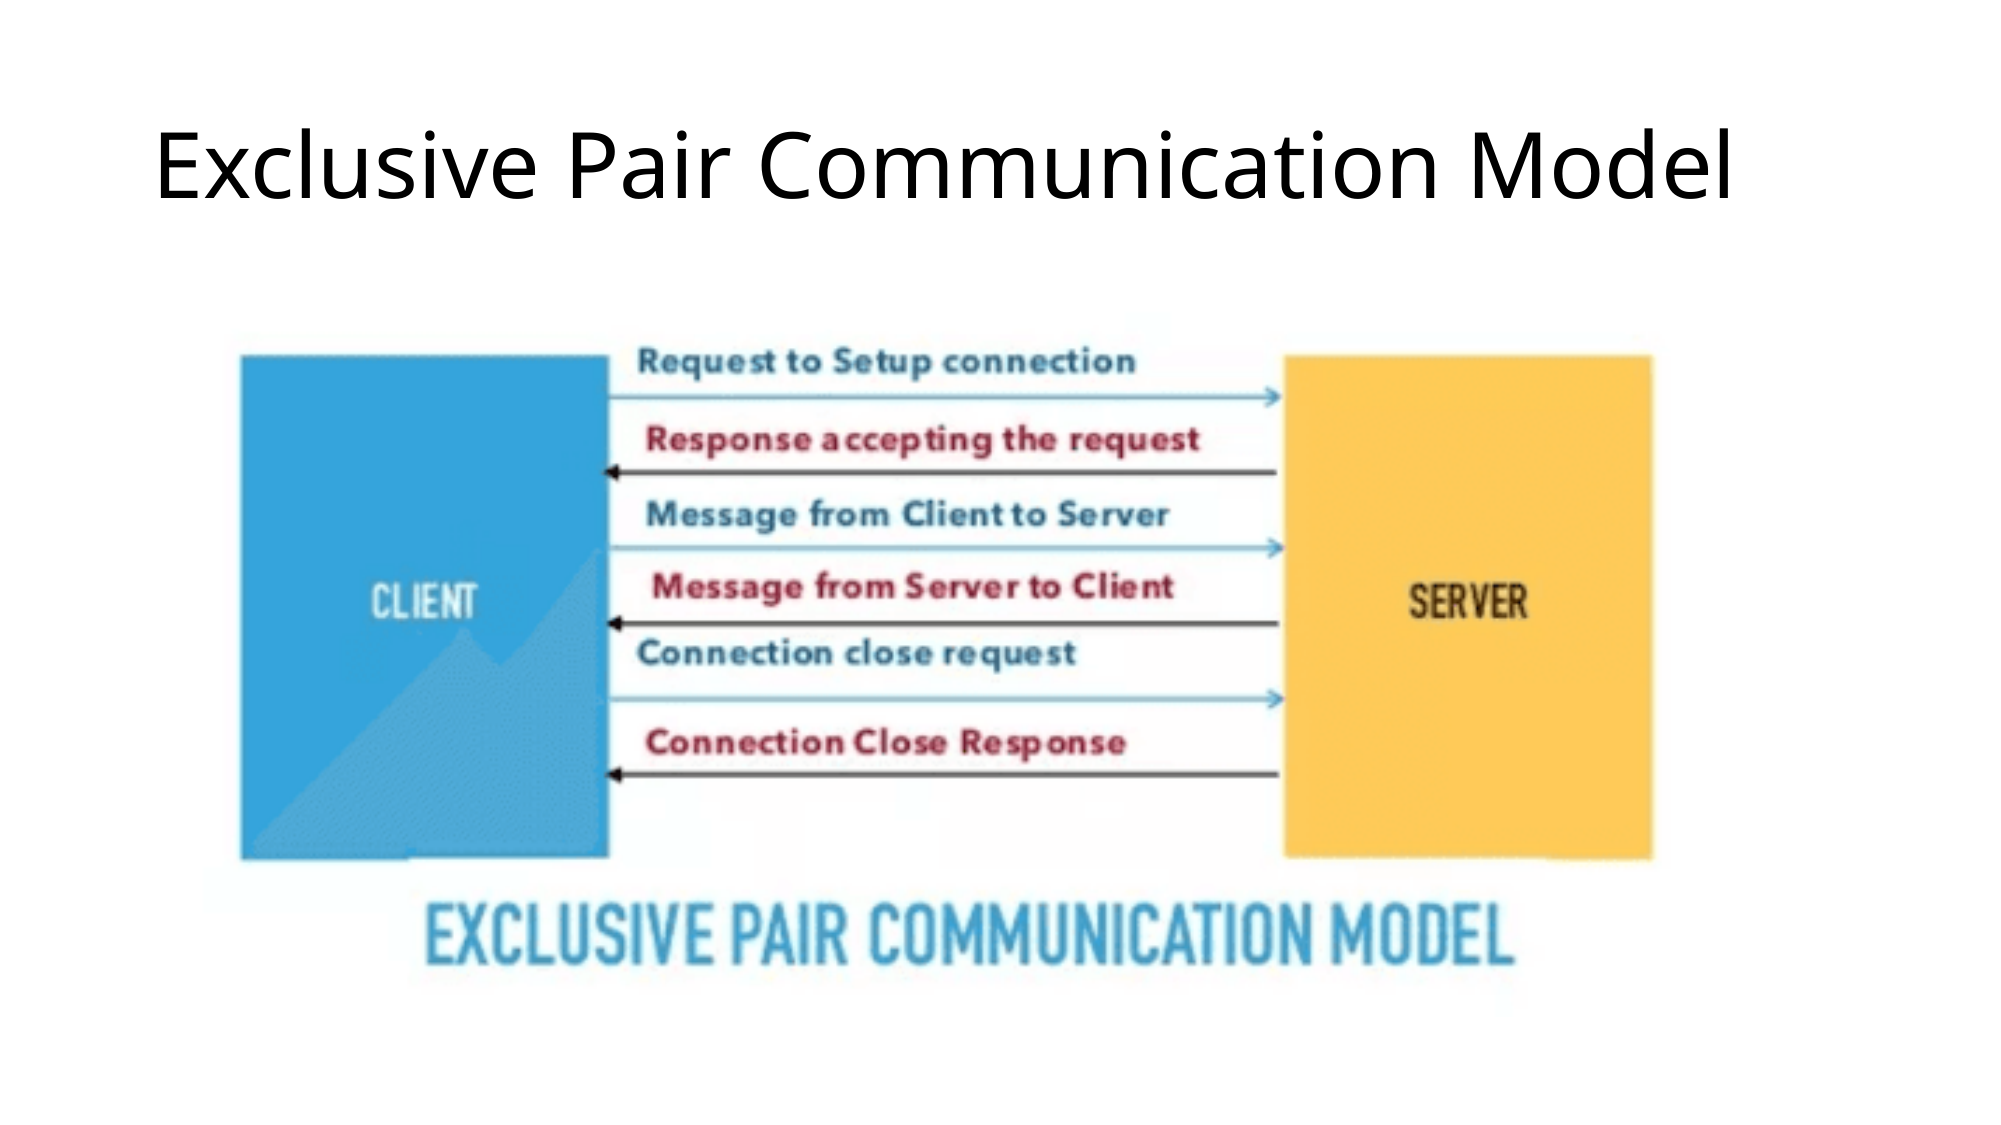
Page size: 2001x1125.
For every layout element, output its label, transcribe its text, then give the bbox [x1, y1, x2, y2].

title Exclusive Pair Communication Model [137, 59, 1863, 277]
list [81, 277, 1875, 1017]
